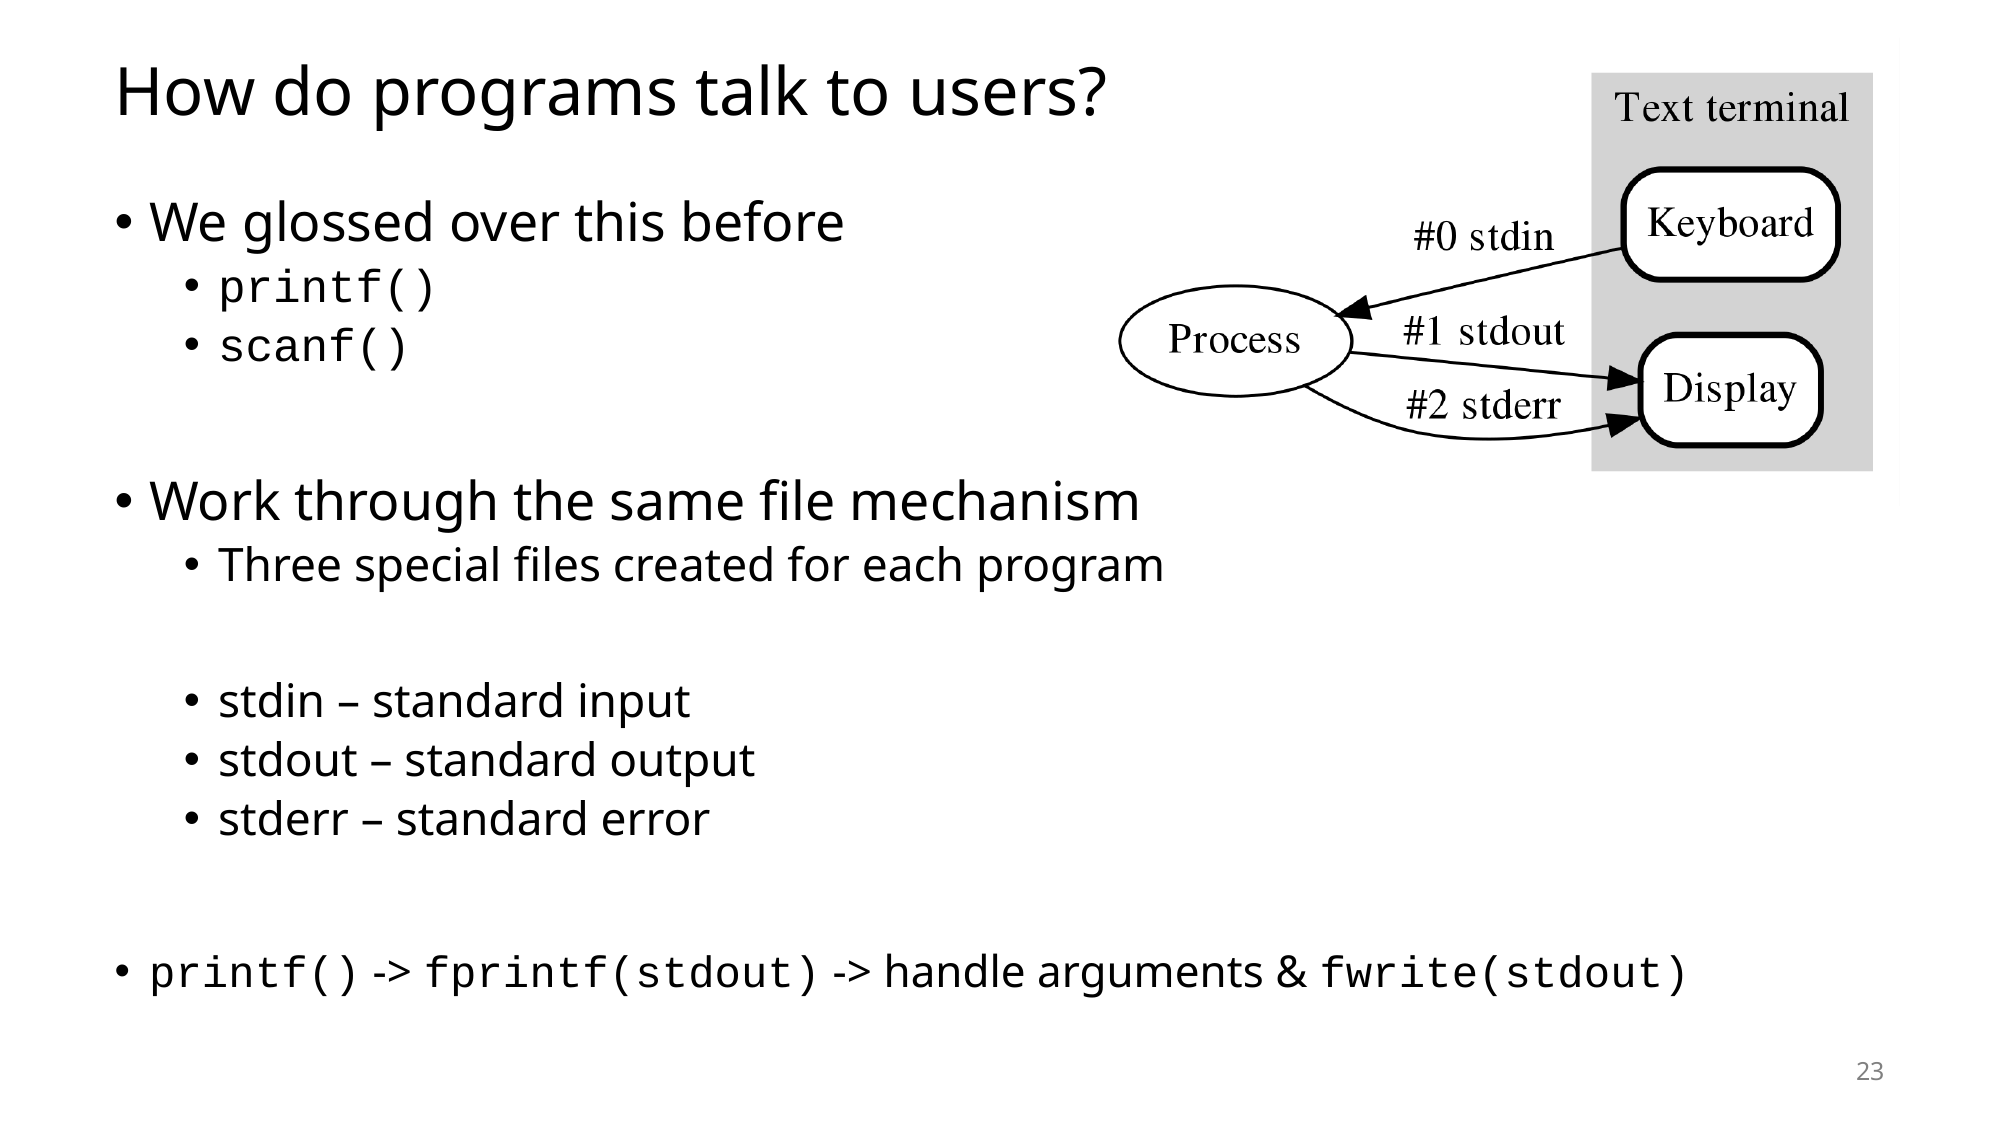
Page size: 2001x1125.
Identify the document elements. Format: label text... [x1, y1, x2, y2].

list We glossed over this before printf() scanf() Work through the same file mechanism Three special files created for each program stdin – standard input stdout – standard output stderr – standard error printf() -> fprintf(stdout) -> handle arguments & fwrite(stdout) [99, 187, 1900, 1013]
slide_number 23 [1749, 1042, 1900, 1103]
title How do programs talk to users? [99, 37, 1108, 150]
picture [1108, 37, 1900, 506]
